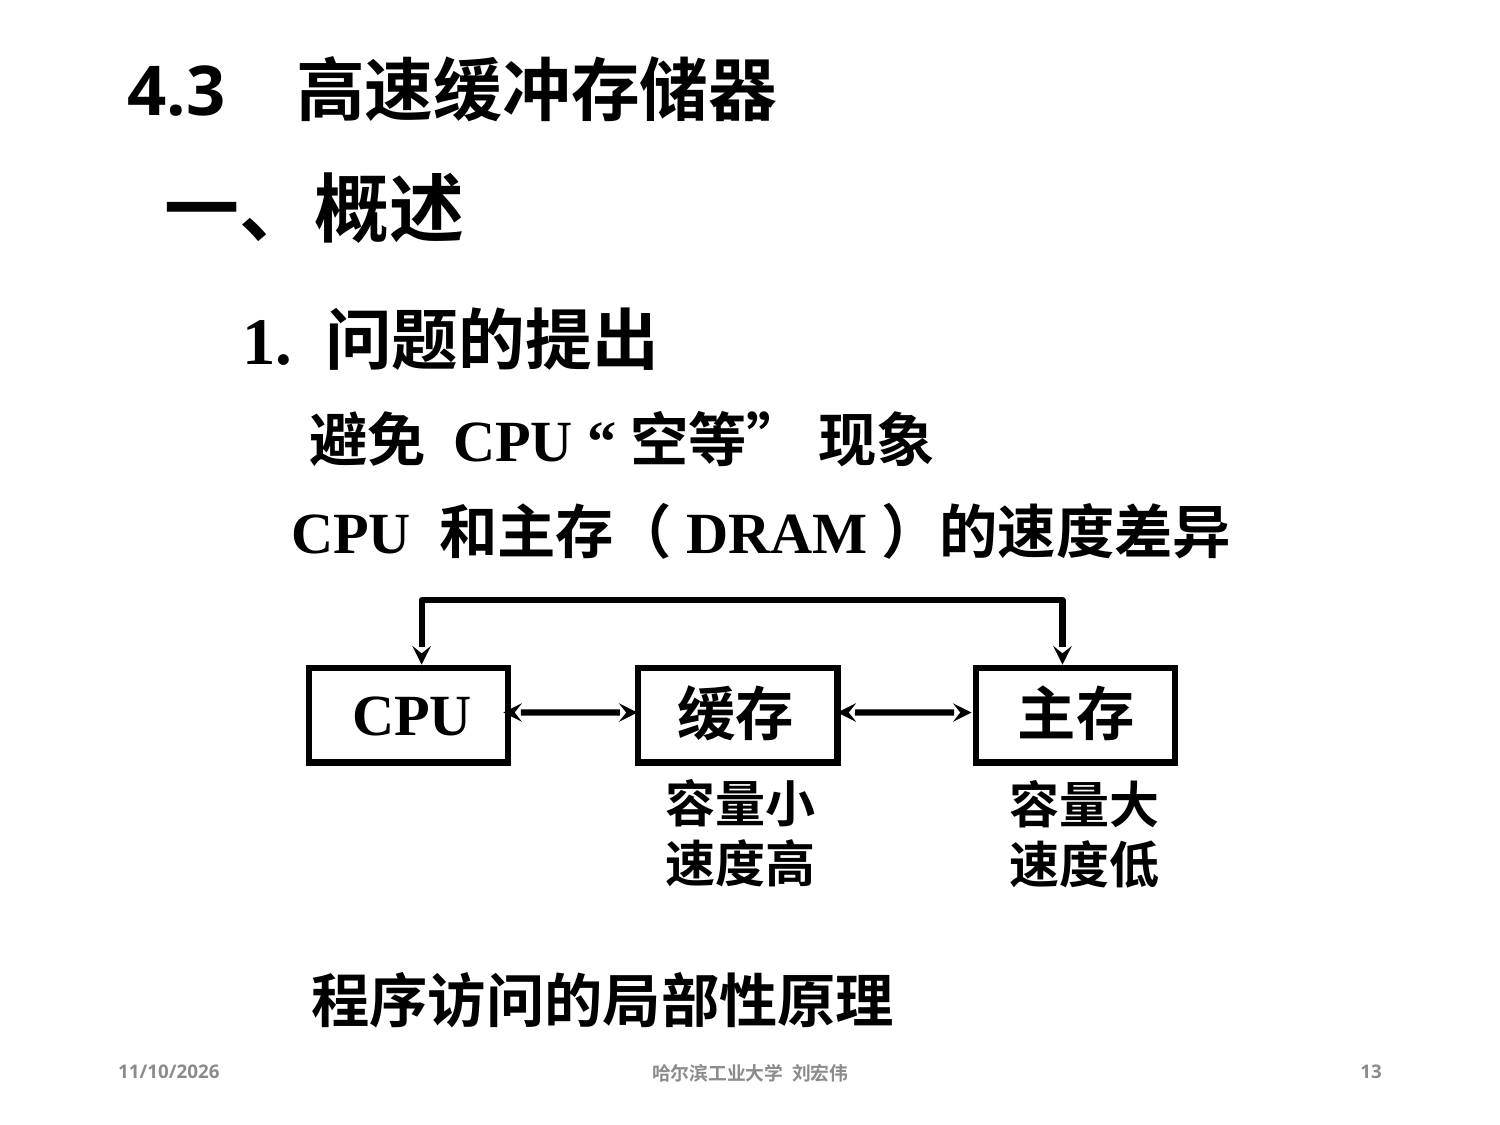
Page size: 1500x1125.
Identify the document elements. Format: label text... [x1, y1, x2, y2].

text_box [309, 599, 1175, 763]
text_box 1. 问题的提出 [227, 290, 674, 386]
text_box 避免 CPU “空等” 现象 [294, 395, 1075, 480]
text_box 容量大 速度低 [994, 765, 1175, 901]
text_box 容量小 速度高 [650, 765, 831, 900]
text_box 程序访问的局部性原理 [296, 957, 909, 1042]
slide_number 13 [1059, 1042, 1397, 1103]
text_box 一、概述 [149, 153, 668, 259]
text_box CPU 和主存（DRAM）的速度差异 [276, 487, 1246, 573]
title 4.3 高速缓冲存储器 [112, 0, 1388, 188]
footer 哈尔滨工业大学 刘宏伟 [496, 1042, 1004, 1103]
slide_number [103, 1042, 441, 1103]
